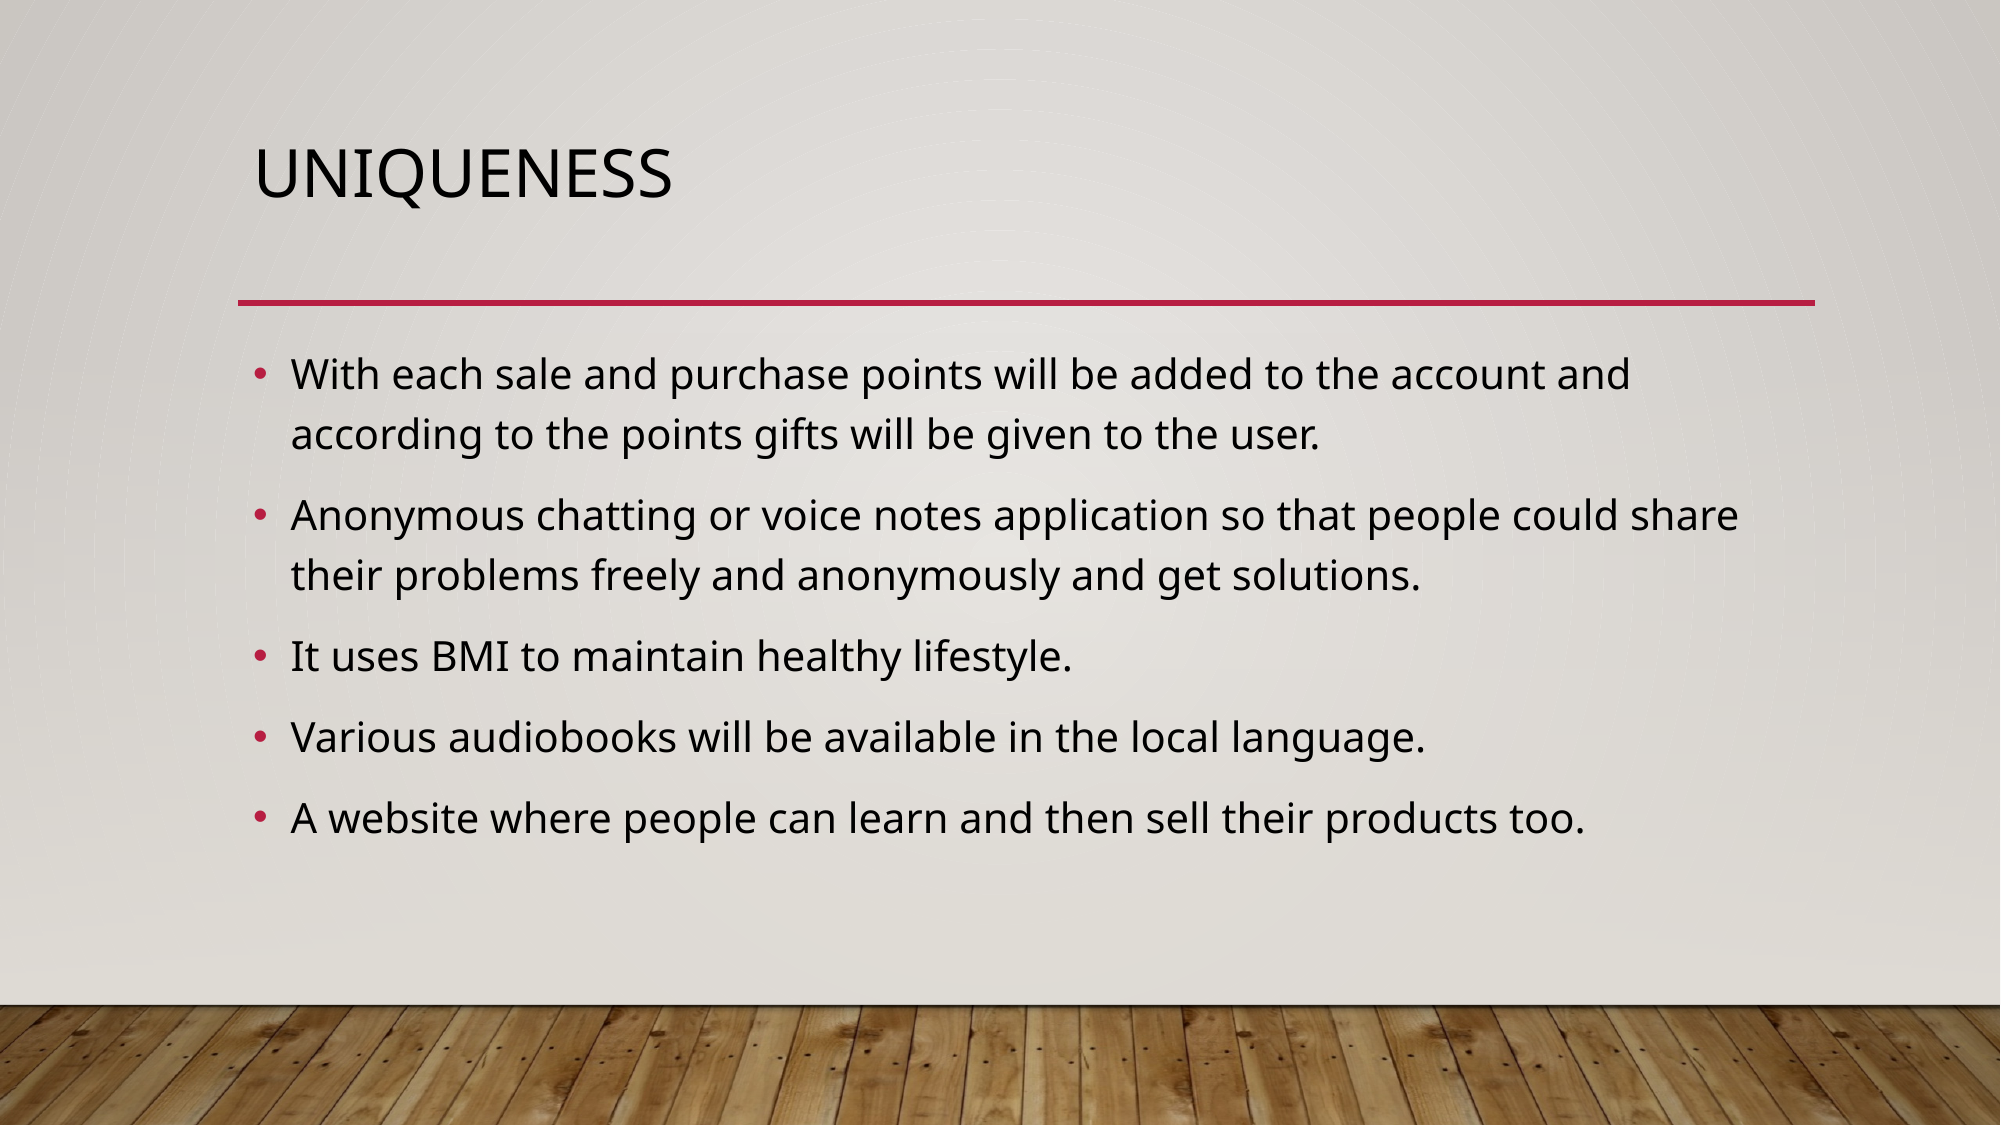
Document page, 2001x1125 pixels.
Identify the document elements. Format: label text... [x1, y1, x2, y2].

title UNIQUENESS [238, 131, 1814, 305]
list With each sale and purchase points will be added to the account and according to the points gifts will be given to the user. Anonymous chatting or voice notes application so that people could share their problems freely and anonymously and get solutions. It uses BMI to maintain healthy lifestyle. Various audiobooks will be available in the local language. A website where people can learn and then sell their products too. [238, 330, 1814, 897]
picture [0, 1005, 2000, 1125]
